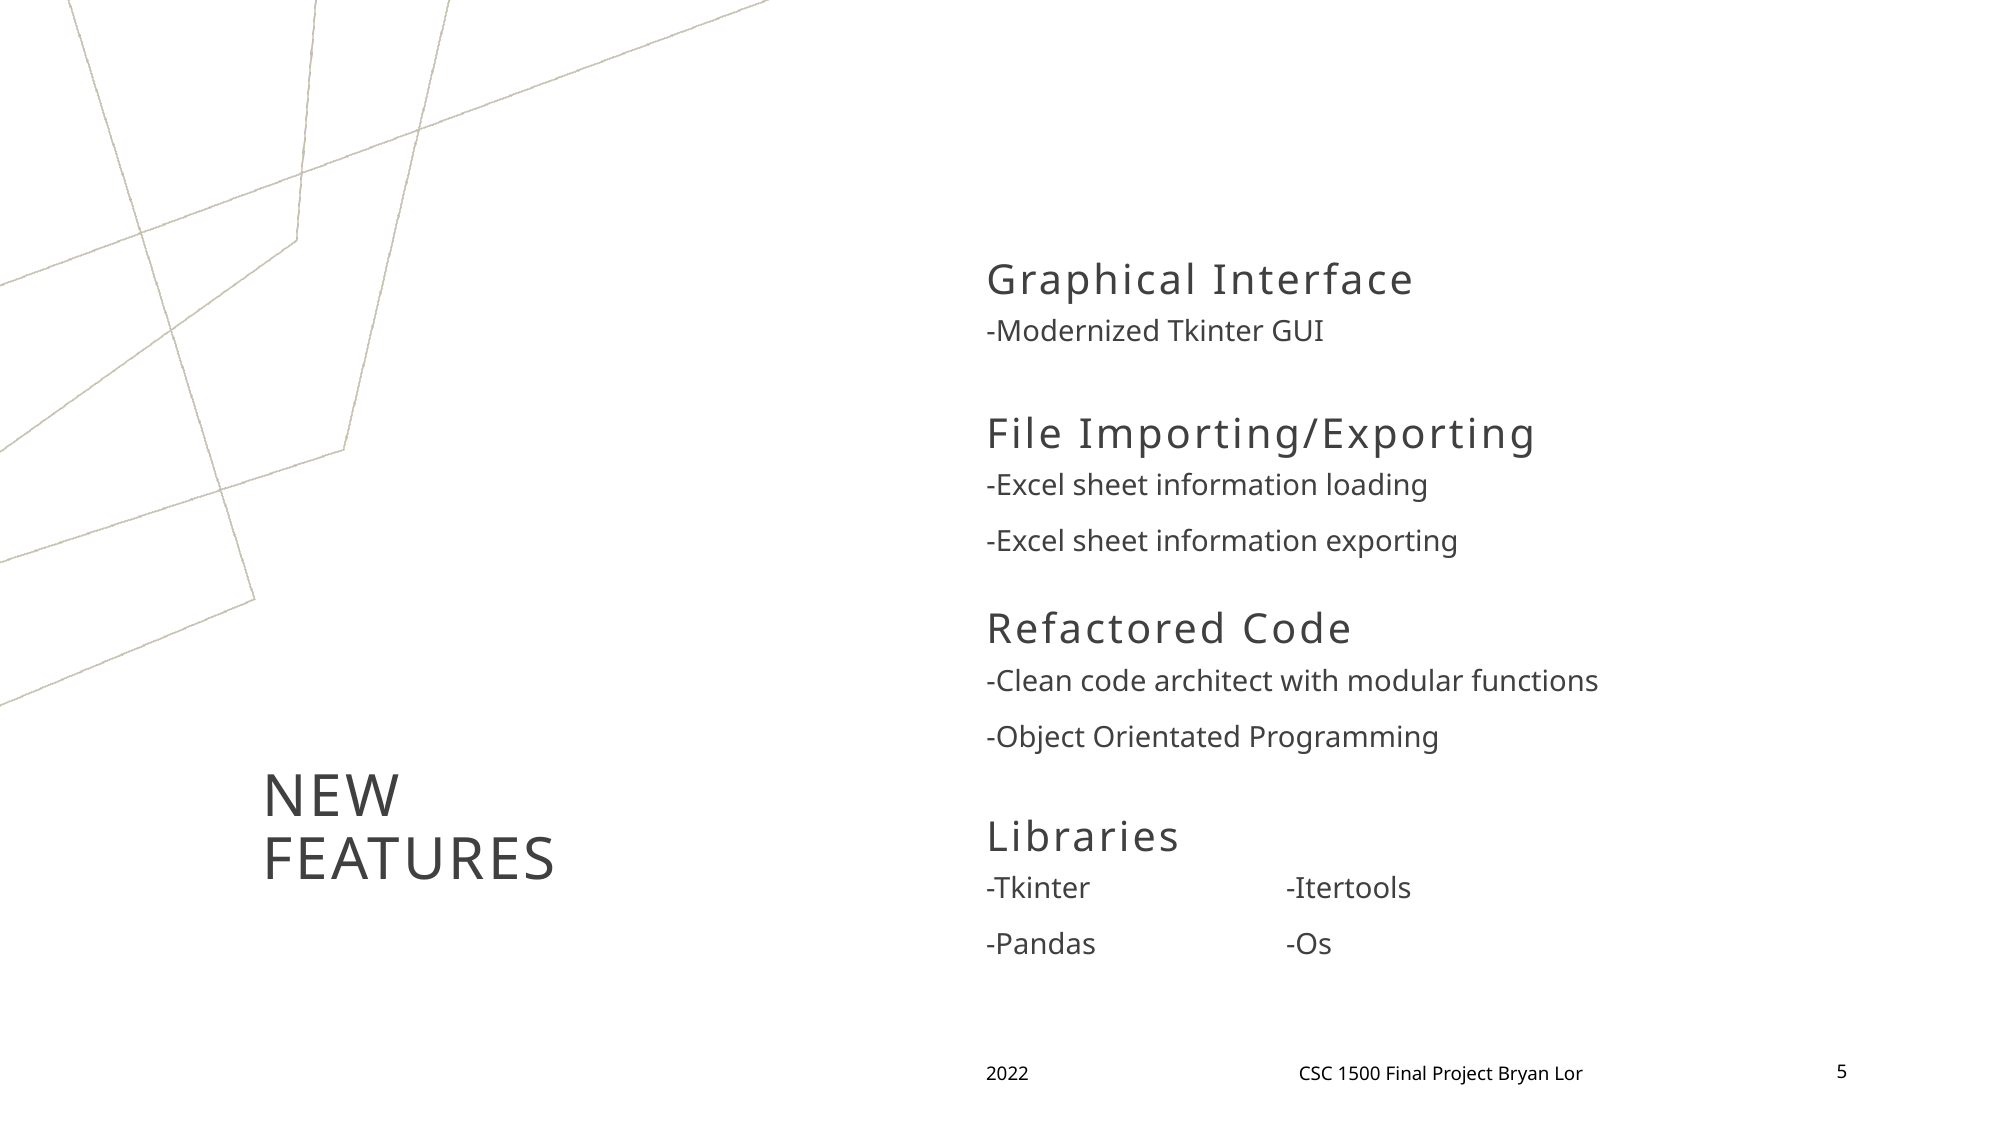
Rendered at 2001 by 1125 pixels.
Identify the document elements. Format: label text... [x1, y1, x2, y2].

list -Clean code architect with modular functions -Object Orientated Programming [971, 654, 1863, 781]
footer CSC 1500 Final Project Bryan Lor [1174, 1042, 1707, 1103]
list Graphical Interface [971, 251, 1863, 305]
picture [0, 0, 803, 720]
list Libraries [971, 808, 1863, 862]
list File Importing/Exporting [971, 404, 1863, 459]
list Refactored Code [971, 600, 1863, 654]
list -Tkinter -Itertools -Pandas -Os [971, 862, 1863, 989]
slide_number 5 [1755, 1042, 1863, 1103]
title New Features [247, 681, 763, 900]
slide_number 2022 [971, 1042, 1127, 1103]
list -Modernized Tkinter GUI [971, 305, 1863, 378]
list -Excel sheet information loading -Excel sheet information exporting [971, 459, 1863, 576]
